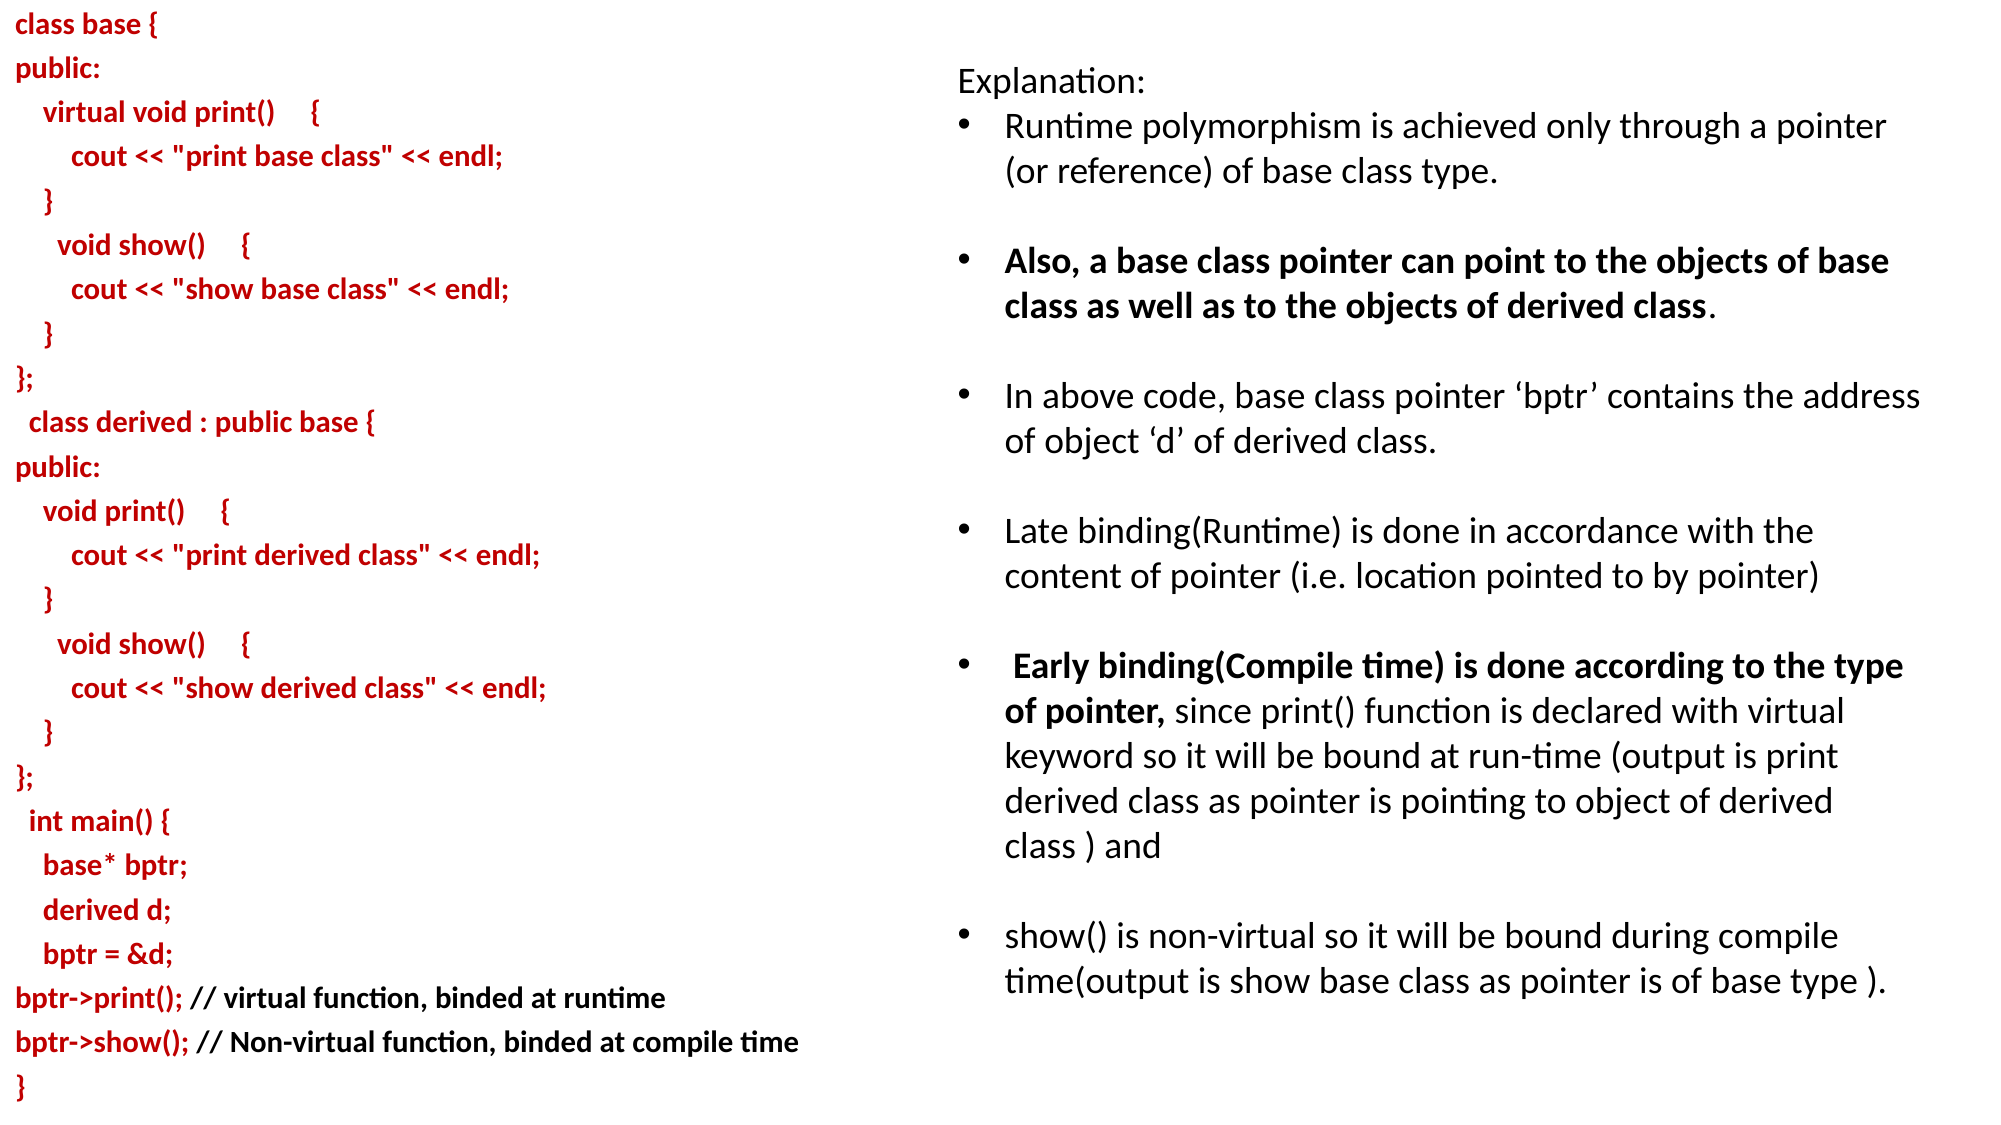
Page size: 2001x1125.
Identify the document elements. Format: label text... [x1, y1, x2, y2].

list class base { public: virtual void print() { cout << "print base class" << endl; } void show() { cout << "show base class" << endl; } }; class derived : public base { public: void print() { cout << "print derived class" << endl; } void show() { cout << "show derived class" << endl; } }; int main() { base* bptr; derived d; bptr = &d; bptr->print(); // virtual function, binded at runtime bptr->show(); // Non-virtual function, binded at compile time } [0, 0, 1066, 1125]
text_box Explanation: Runtime polymorphism is achieved only through a pointer (or reference) of base class type. Also, a base class pointer can point to the objects of base class as well as to the objects of derived class. In above code, base class pointer ‘bptr’ contains the address of object ‘d’ of derived class. Late binding(Runtime) is done in accordance with the content of pointer (i.e. location pointed to by pointer) Early binding(Compile time) is done according to the type of pointer, since print() function is declared with virtual keyword so it will be bound at run-time (output is print derived class as pointer is pointing to object of derived class ) and show() is non-virtual so it will be bound during compile time(output is show base class as pointer is of base type ). [942, 48, 1943, 1009]
